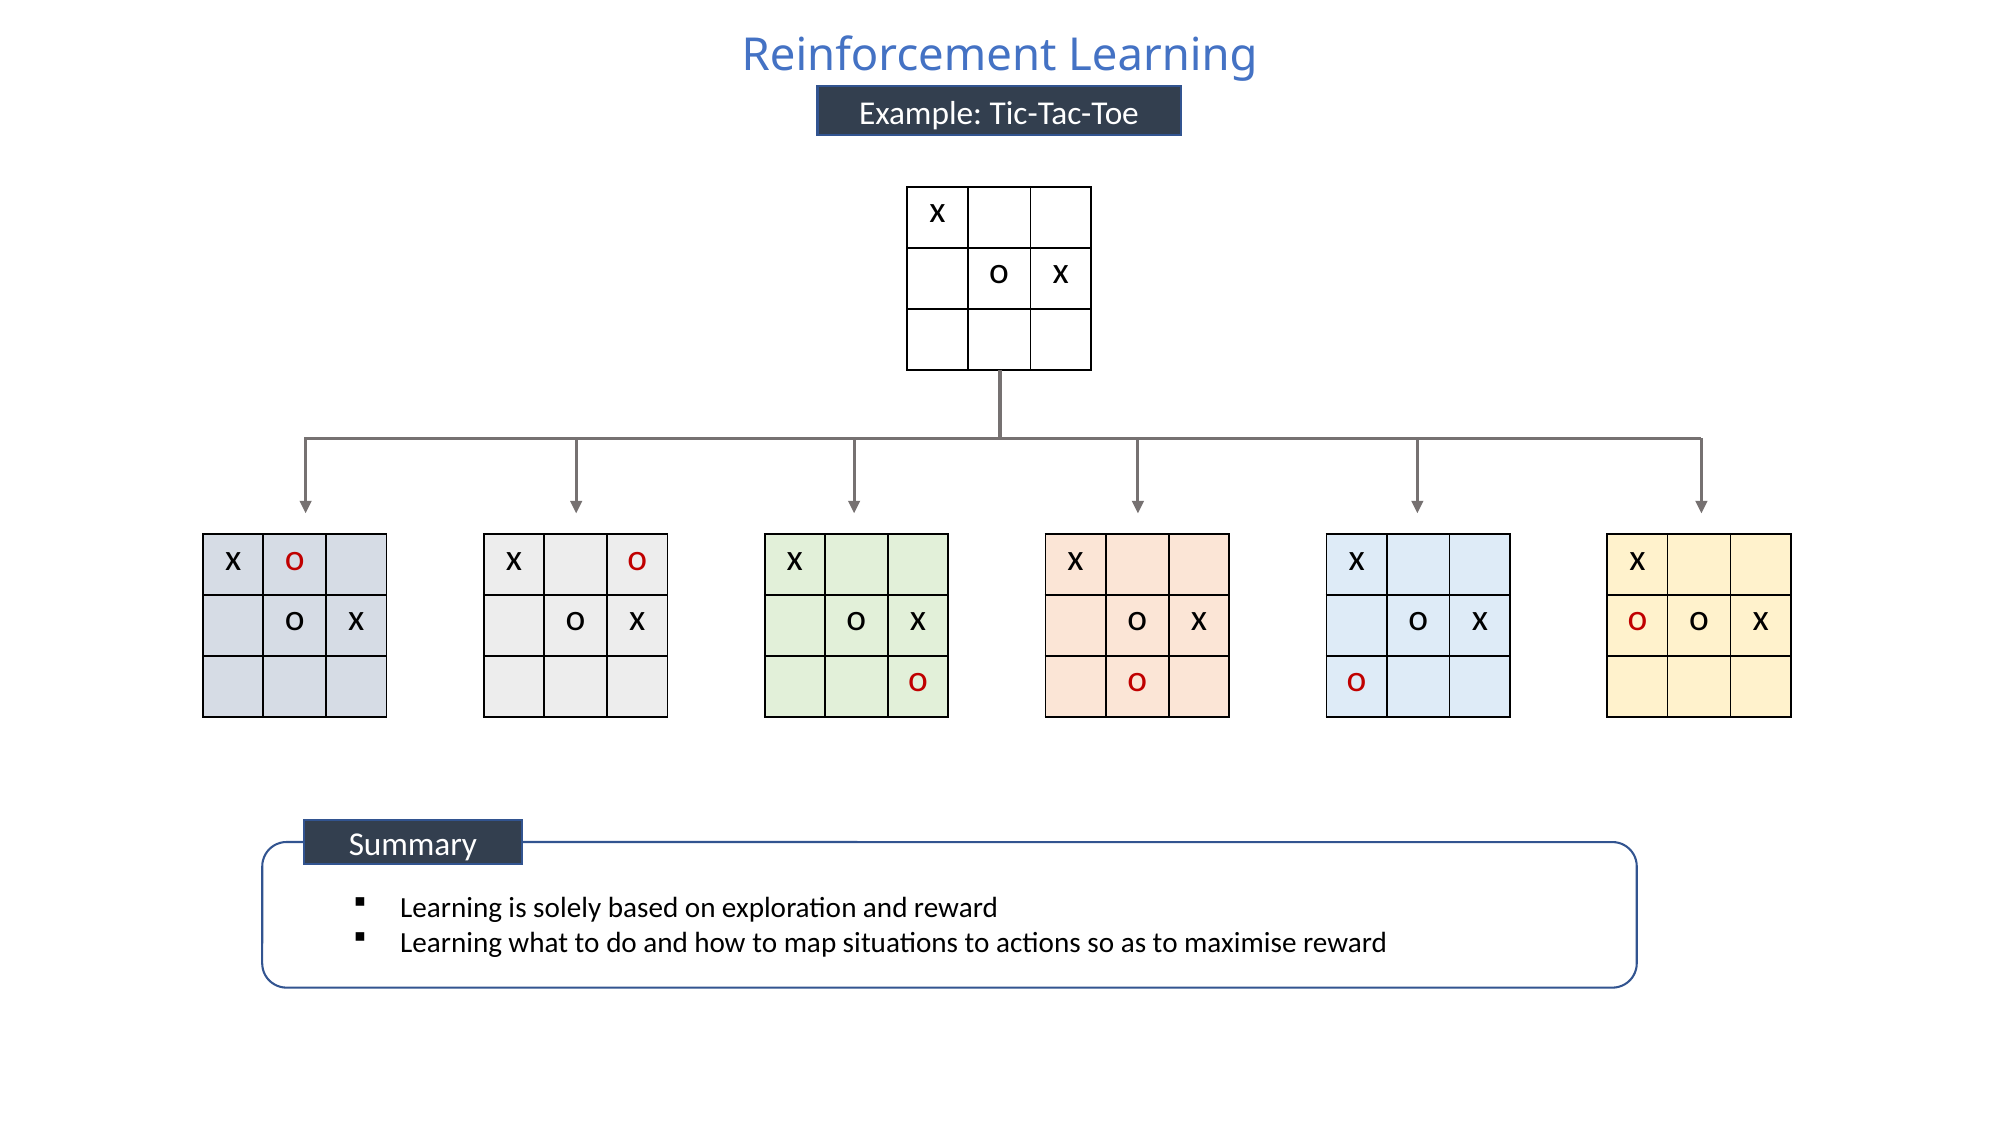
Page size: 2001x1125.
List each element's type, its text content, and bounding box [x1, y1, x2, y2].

table_cell [1046, 596, 1105, 655]
table_header o [264, 535, 325, 594]
table_cell o [1388, 596, 1449, 655]
table_cell [969, 310, 1030, 369]
table_header x [204, 535, 262, 594]
table_cell x [1170, 596, 1228, 655]
table_cell o [969, 249, 1030, 308]
table_cell [485, 657, 543, 716]
table_cell [327, 657, 386, 716]
table_cell o [1668, 596, 1730, 655]
table_header x [908, 188, 967, 247]
table_cell x [889, 596, 947, 655]
table_cell x [1031, 249, 1090, 308]
text_box Example: Tic-Tac-Toe [816, 85, 1182, 136]
table_cell [1608, 657, 1667, 716]
table_header x [485, 535, 543, 594]
table_header o [608, 535, 667, 594]
table_cell x [1450, 596, 1509, 655]
table_header x [1327, 535, 1386, 594]
table_header x [1046, 535, 1105, 594]
table_cell [908, 310, 967, 369]
table_header [1668, 535, 1730, 594]
text_box Summary [303, 819, 523, 865]
table_cell o [545, 596, 606, 655]
table_cell o [1608, 596, 1667, 655]
table_cell [1450, 657, 1509, 716]
table_cell [204, 596, 262, 655]
table_cell [264, 657, 325, 716]
table_cell o [264, 596, 325, 655]
table_cell x [608, 596, 667, 655]
table_cell [1327, 596, 1386, 655]
table_header [1450, 535, 1509, 594]
table_header [1107, 535, 1168, 594]
table_header x [766, 535, 824, 594]
table_cell o [889, 657, 947, 716]
table_header [327, 535, 386, 594]
table_header [969, 188, 1030, 247]
table_cell [545, 657, 606, 716]
table_cell [1031, 310, 1090, 369]
table_cell o [1107, 657, 1168, 716]
text_box Learning is solely based on exploration and reward Learning what to do and how to map situations to actions so as to maximise reward [338, 880, 1514, 966]
table_cell [1170, 657, 1228, 716]
table_cell [908, 249, 967, 308]
table_header [1731, 535, 1790, 594]
table_cell [826, 657, 887, 716]
table_cell [1046, 657, 1105, 716]
table_cell [608, 657, 667, 716]
table_header [1388, 535, 1449, 594]
table_cell [204, 657, 262, 716]
table_cell o [826, 596, 887, 655]
table_cell [1388, 657, 1449, 716]
table_header x [1608, 535, 1667, 594]
table_cell x [1731, 596, 1790, 655]
table_header [1031, 188, 1090, 247]
table_cell [766, 596, 824, 655]
text_box Reinforcement Learning [249, 23, 1750, 88]
table_header [1170, 535, 1228, 594]
table_header [826, 535, 887, 594]
table_cell x [327, 596, 386, 655]
table_cell o [1327, 657, 1386, 716]
table_cell [766, 657, 824, 716]
table_header [889, 535, 947, 594]
table_cell [485, 596, 543, 655]
table_cell [1731, 657, 1790, 716]
text_box [261, 840, 1638, 989]
table_header [545, 535, 606, 594]
table_cell [1668, 657, 1730, 716]
table_cell o [1107, 596, 1168, 655]
